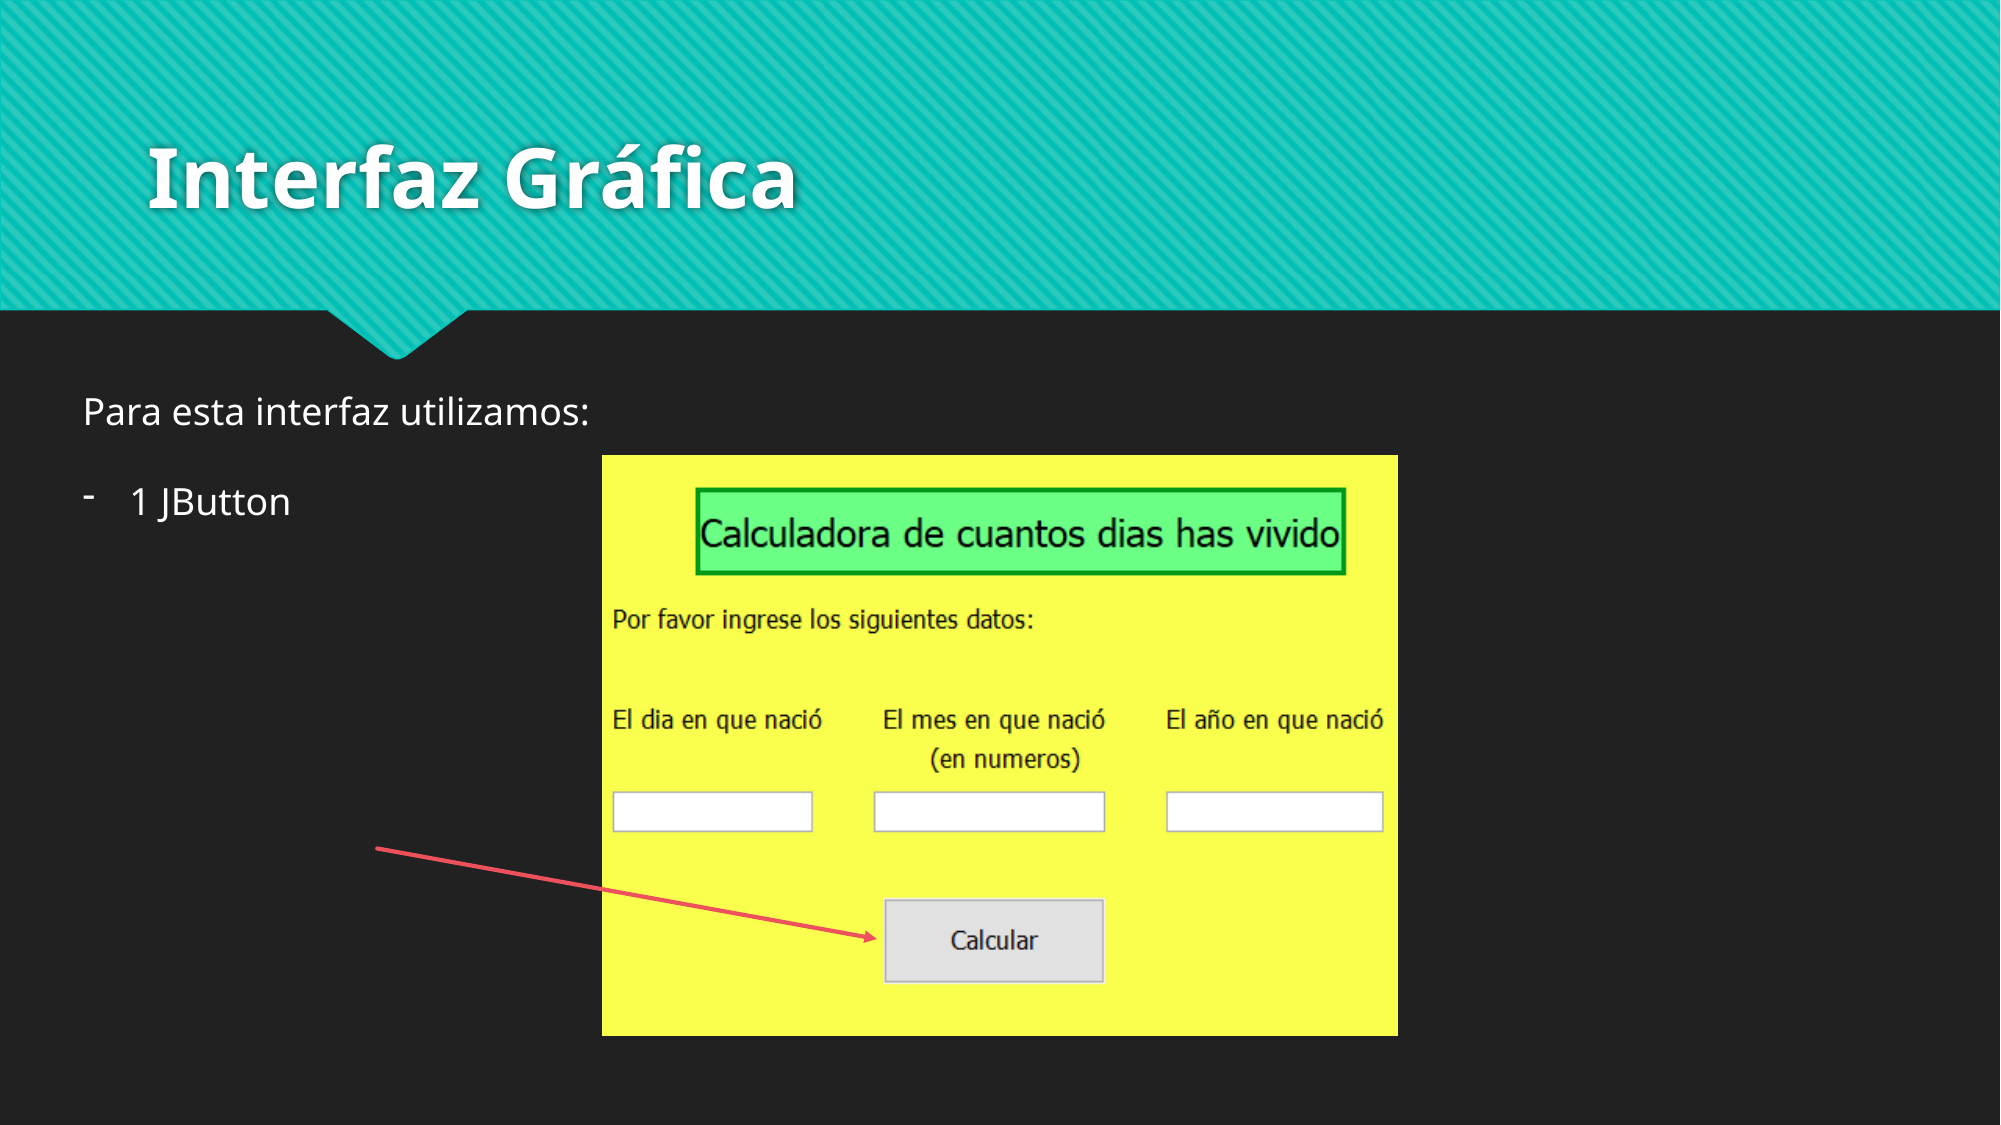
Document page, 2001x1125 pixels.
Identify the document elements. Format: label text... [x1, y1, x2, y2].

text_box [376, 848, 878, 940]
picture [602, 455, 1398, 1036]
text_box Para esta interfaz utilizamos: 1 JButton [67, 380, 741, 530]
title Interfaz Gráfica [132, 73, 1868, 233]
